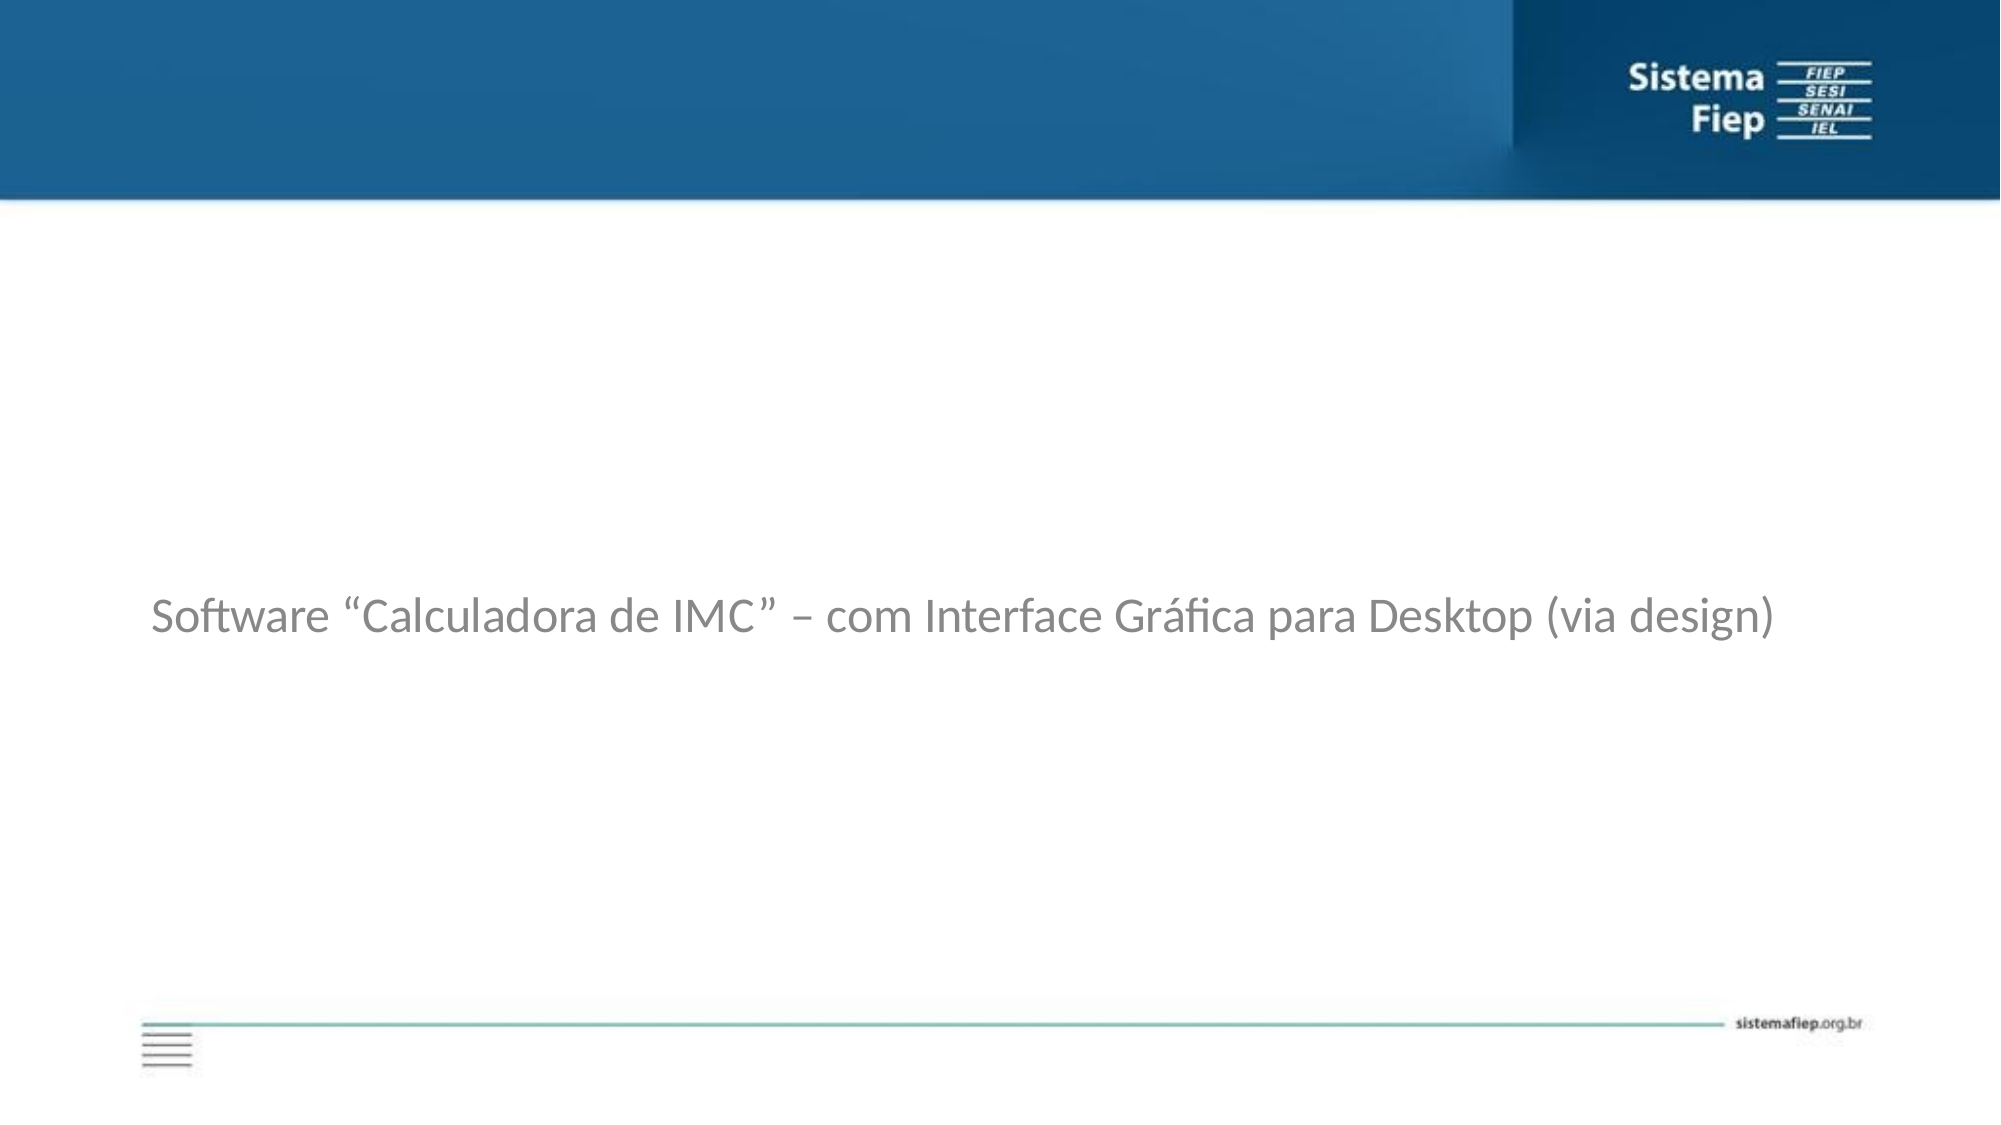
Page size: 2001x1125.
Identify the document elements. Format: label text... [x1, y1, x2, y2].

text_box Software “Calculadora de IMC” – com Interface Gráfica para Desktop (via design) [149, 535, 1787, 643]
picture [0, 0, 2000, 1078]
